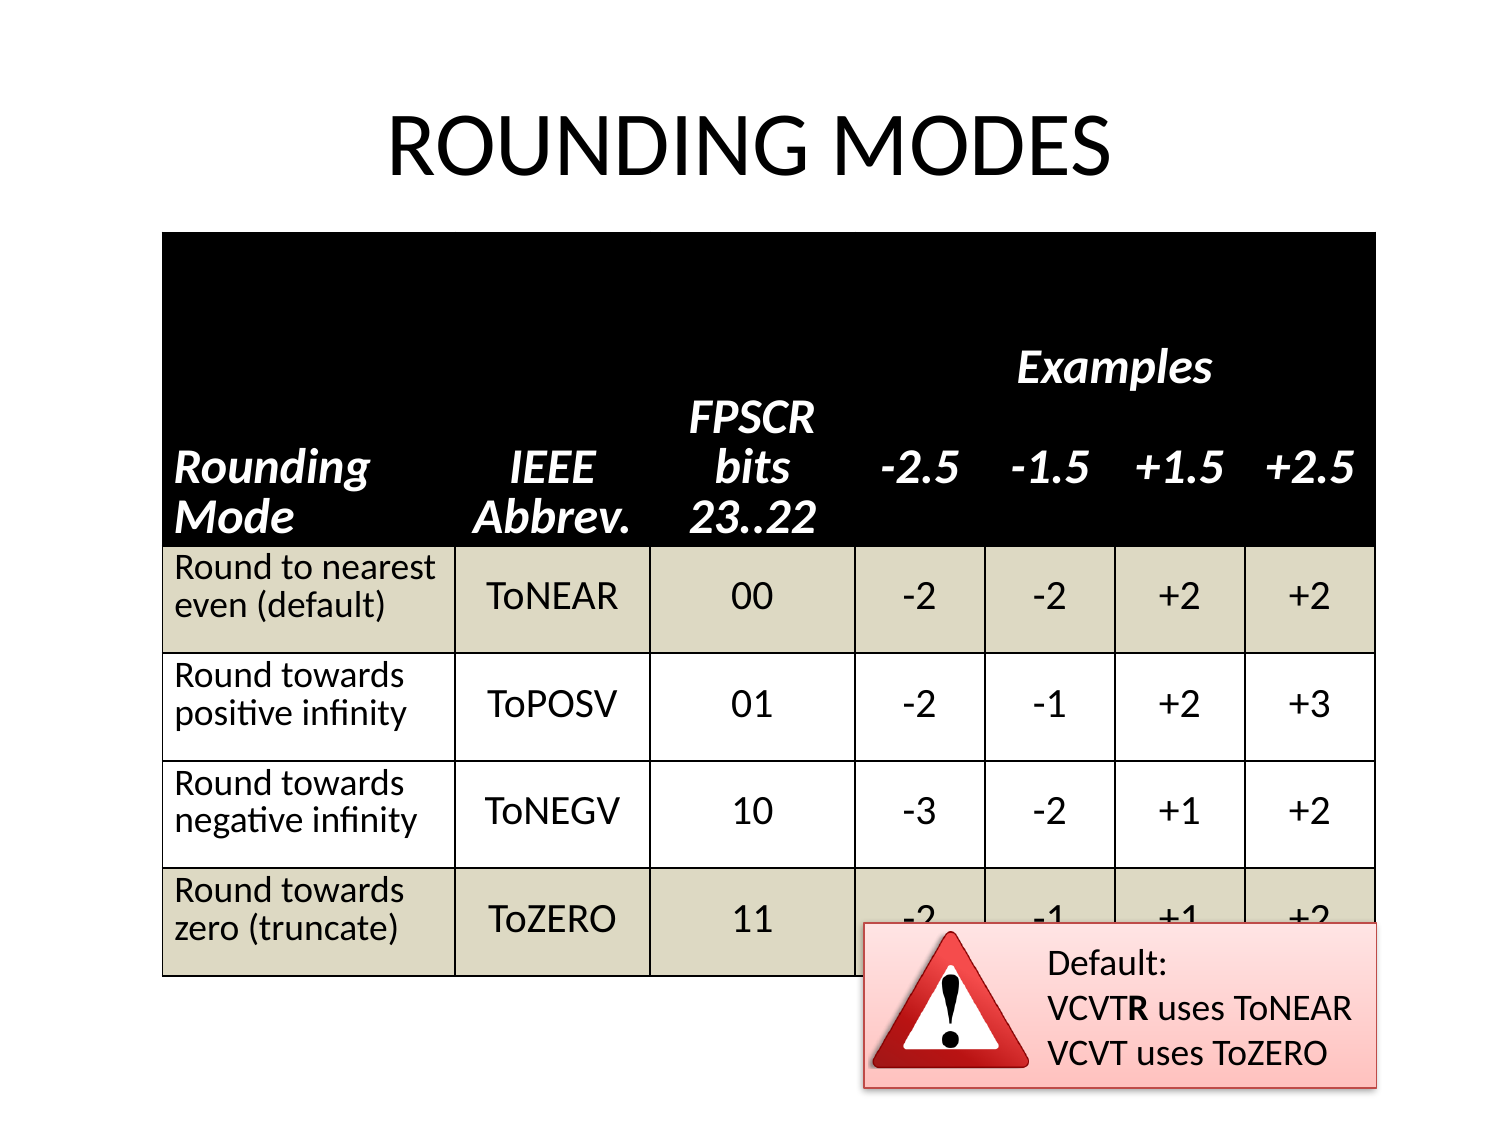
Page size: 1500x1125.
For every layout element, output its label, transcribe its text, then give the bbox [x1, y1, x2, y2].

table_cell -1 [986, 869, 1114, 919]
table_cell Round to nearest even (default) [163, 547, 454, 652]
table_cell +1 [1116, 762, 1244, 867]
table_cell -2 [856, 547, 984, 652]
table_cell -2 [856, 869, 984, 975]
table_cell -1 [986, 654, 1114, 760]
table_cell -1.5 [986, 396, 1114, 545]
table_cell -2 [856, 654, 984, 760]
table_cell 01 [651, 654, 854, 760]
title ROUNDING MODES [75, 45, 1425, 233]
table_cell Round towards zero (truncate) [163, 869, 454, 975]
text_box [863, 922, 1377, 1090]
table_cell +1 [1116, 869, 1244, 919]
table_header IEEE Abbrev. [456, 233, 649, 545]
table_cell Round towards positive infinity [163, 654, 454, 760]
table_header Examples [856, 233, 1374, 395]
table_header FPSCR bits 23..22 [651, 233, 854, 545]
table_cell ToPOSV [456, 654, 649, 760]
table_cell +2.5 [1246, 396, 1374, 545]
table_cell +3 [1246, 654, 1374, 760]
table_cell +2 [1246, 762, 1374, 867]
table_cell ToZERO [456, 869, 649, 975]
table_cell ToNEAR [456, 547, 649, 652]
table_cell +1.5 [1116, 396, 1244, 545]
table_cell 11 [651, 869, 854, 975]
table_cell -2 [986, 762, 1114, 867]
table_cell -2.5 [856, 396, 984, 545]
table_cell Round towards negative infinity [163, 762, 454, 867]
table_cell -2 [986, 547, 1114, 652]
table_cell ToNEGV [456, 762, 649, 867]
table_cell -3 [856, 762, 984, 867]
table_cell +2 [1246, 869, 1374, 920]
table_cell +2 [1116, 547, 1244, 652]
table_cell 10 [651, 762, 854, 867]
table_header Rounding Mode [163, 233, 454, 545]
table_cell 00 [651, 547, 854, 652]
table_cell +2 [1246, 547, 1374, 652]
table_cell +2 [1116, 654, 1244, 760]
